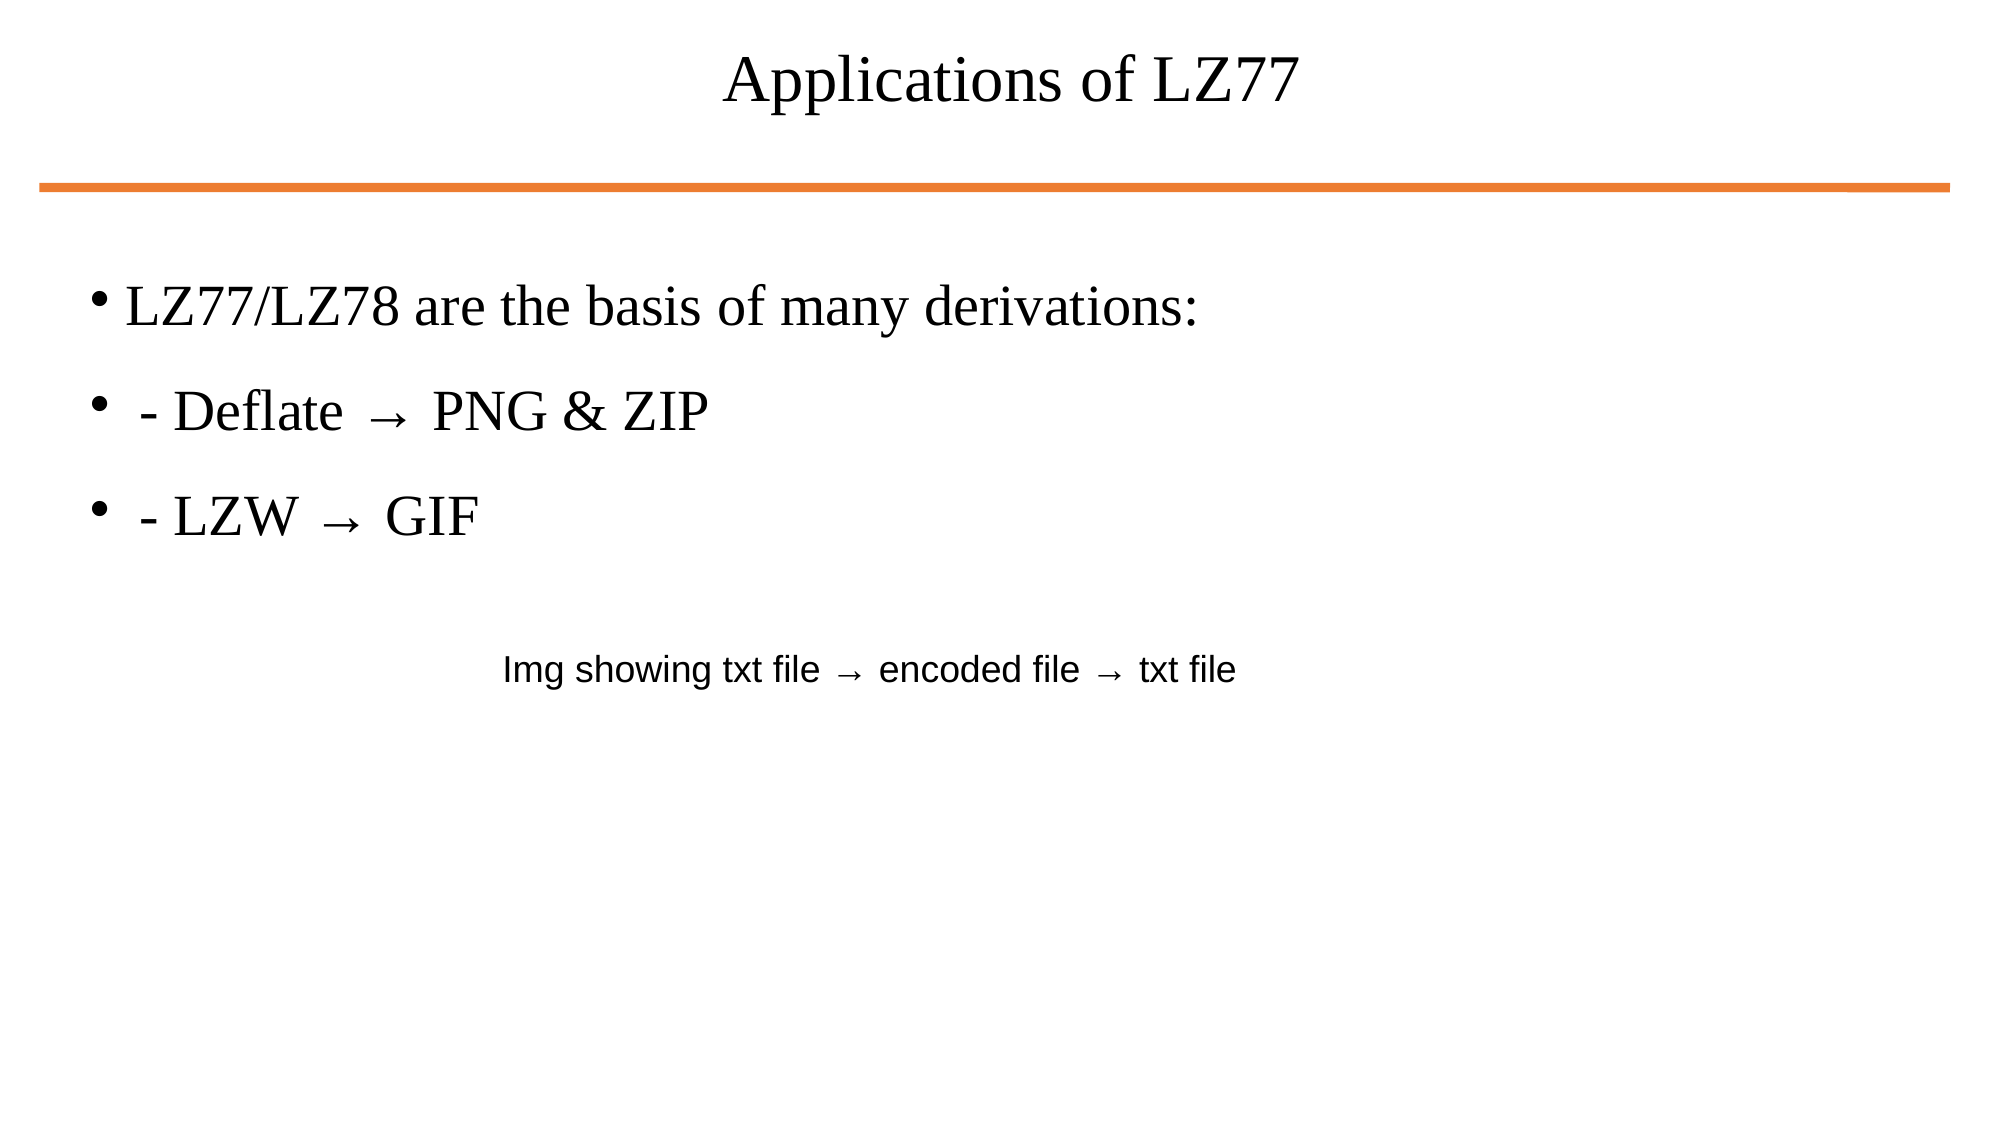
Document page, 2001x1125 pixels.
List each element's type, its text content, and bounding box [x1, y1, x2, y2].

title Applications of LZ77 [337, 0, 1687, 187]
text_box Img showing txt file → encoded file → txt file [487, 637, 1388, 900]
text_box LZ77/LZ78 are the basis of many derivations: - Deflate → PNG & ZIP - LZW → GIF [74, 224, 1913, 1050]
